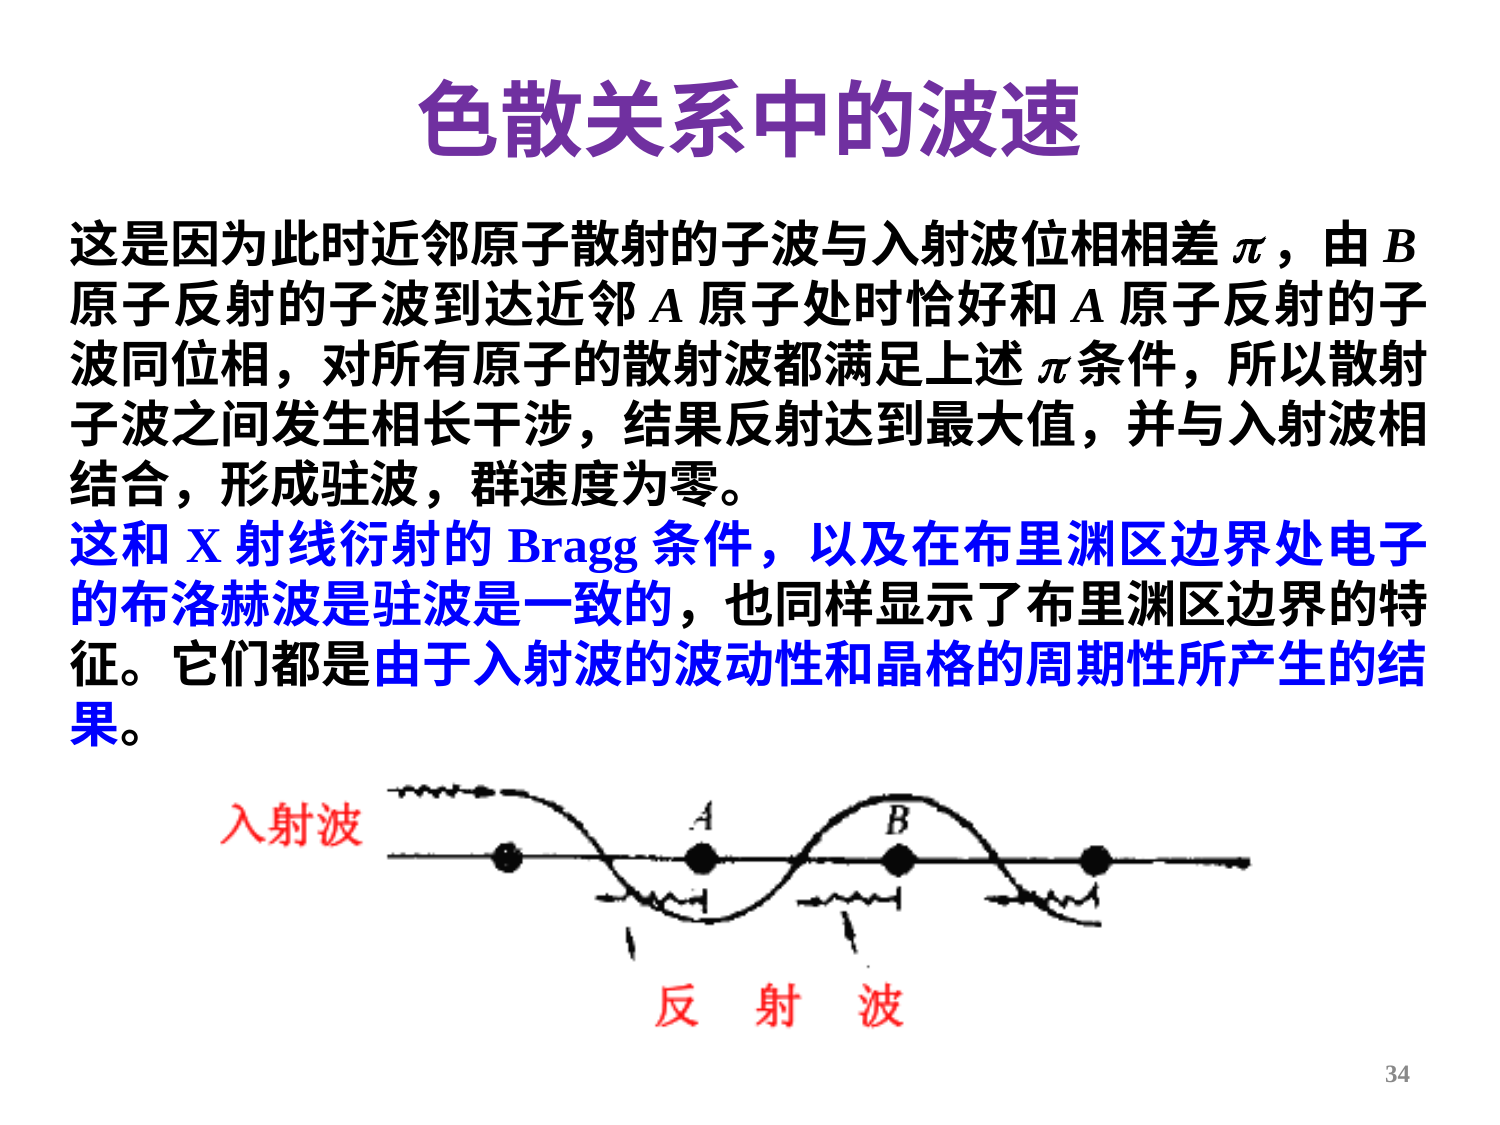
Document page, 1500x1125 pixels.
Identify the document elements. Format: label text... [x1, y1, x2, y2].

slide_number 34 [1074, 1042, 1425, 1103]
picture [218, 774, 1280, 1043]
text_box 这是因为此时近邻原子散射的子波与入射波位相相差p，由B原子反射的子波到达近邻A原子处时恰好和A原子反射的子波同位相，对所有原子的散射波都满足上述p条件，所以散射子波之间发生相长干涉，结果反射达到最大值，并与入射波相结合，形成驻波，群速度为零。 这和X射线衍射的Bragg条件，以及在布里渊区边界处电子的布洛赫波是驻波是一致的，也同样显示了布里渊区边界的特征。它们都是由于入射波的波动性和晶格的周期性所产生的结果。 [55, 204, 1443, 760]
text_box 色散关系中的波速 [297, 23, 1202, 211]
